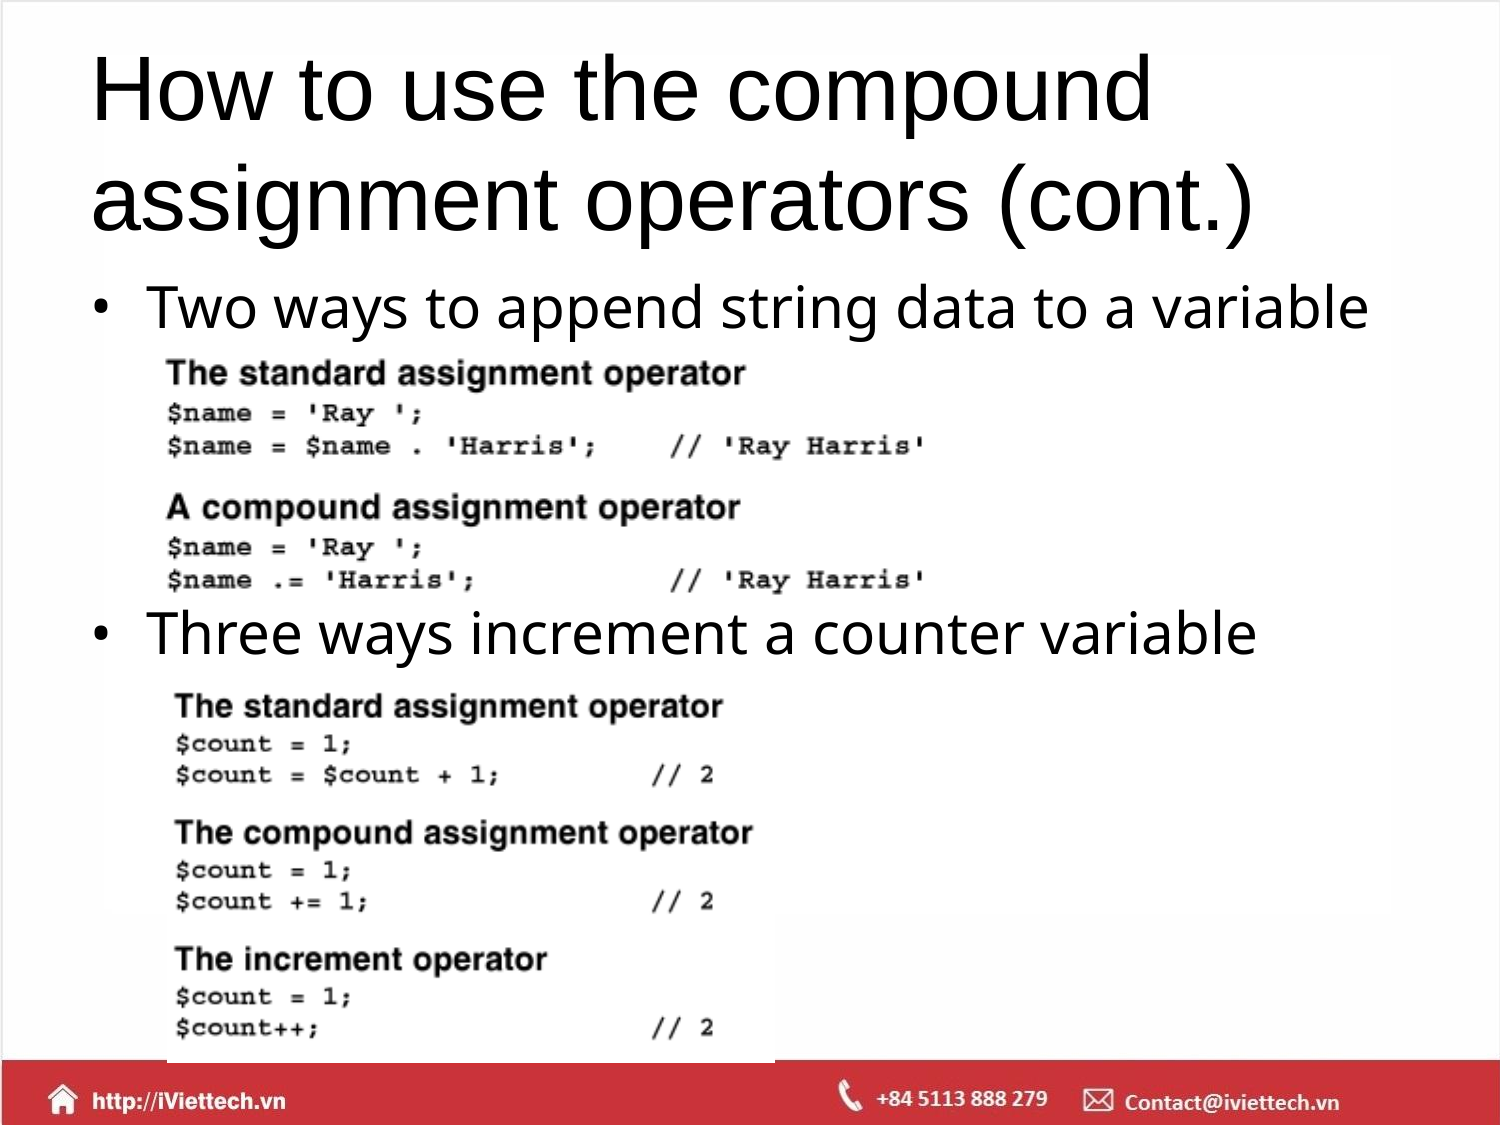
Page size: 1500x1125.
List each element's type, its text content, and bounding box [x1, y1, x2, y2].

list Two ways to append string data to a variable Three ways increment a counter variable [75, 262, 1425, 1005]
picture [0, 0, 1500, 1125]
title How to use the compound assignment operators (cont.) [75, 45, 1425, 233]
